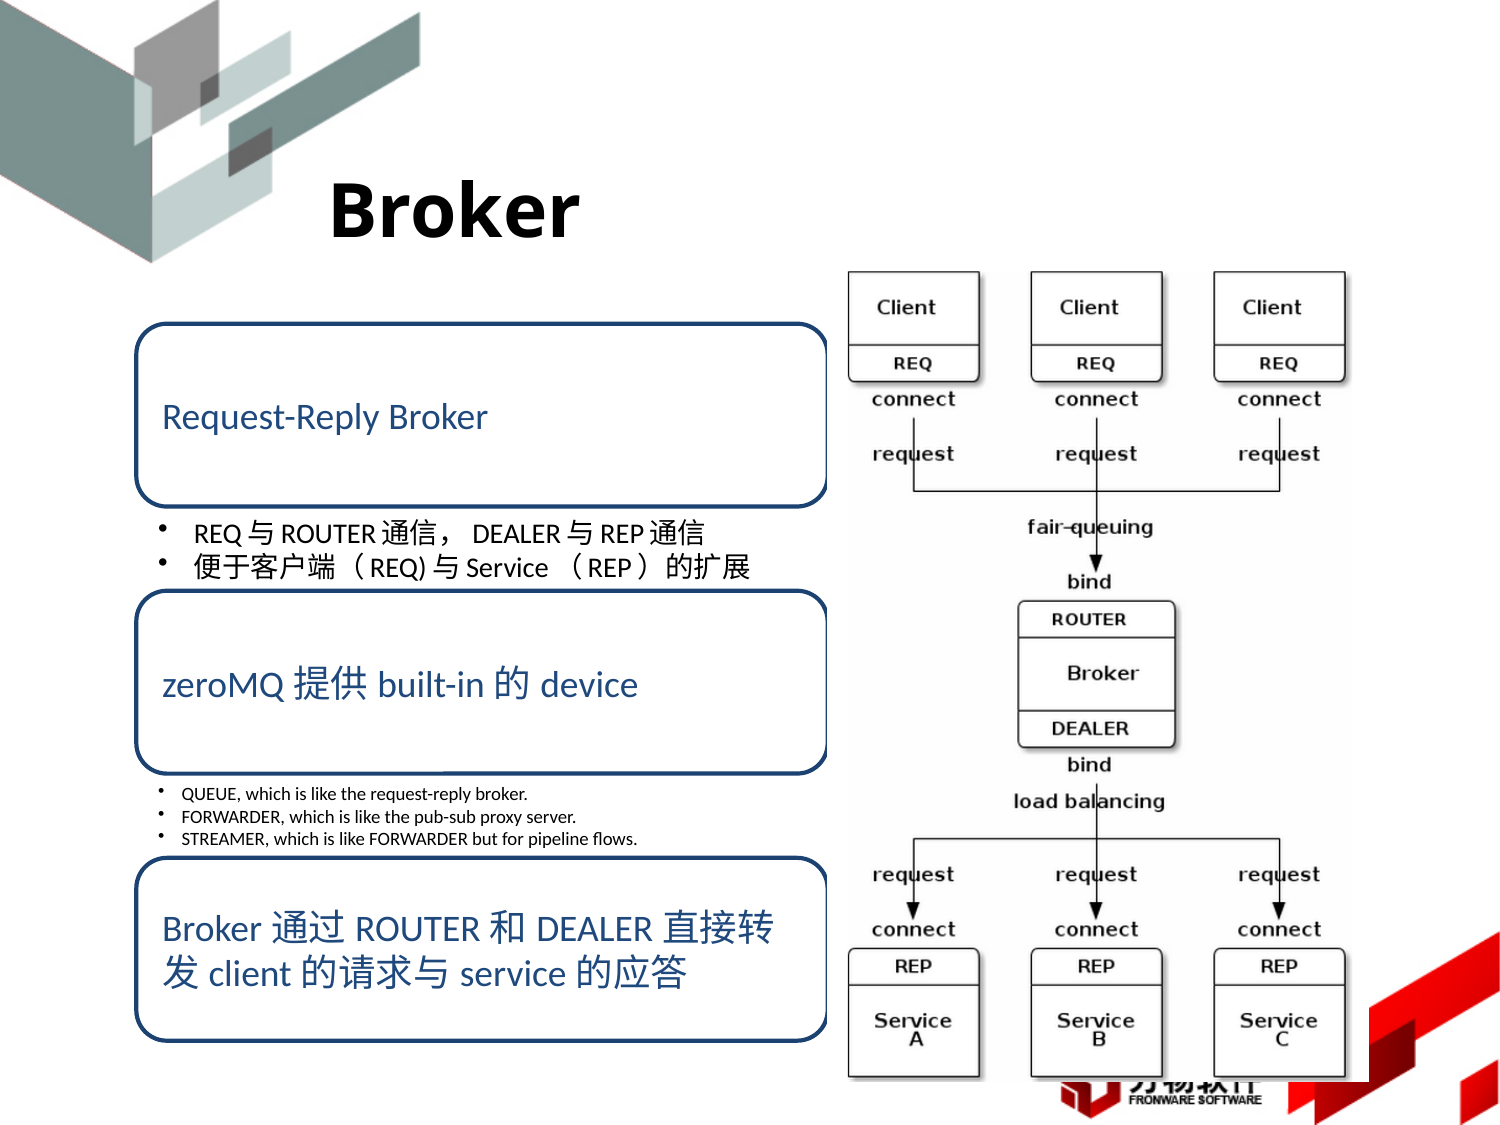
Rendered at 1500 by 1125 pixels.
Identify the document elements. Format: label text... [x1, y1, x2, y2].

title Broker [312, 113, 1399, 302]
picture [0, 0, 1500, 1125]
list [136, 323, 822, 1041]
